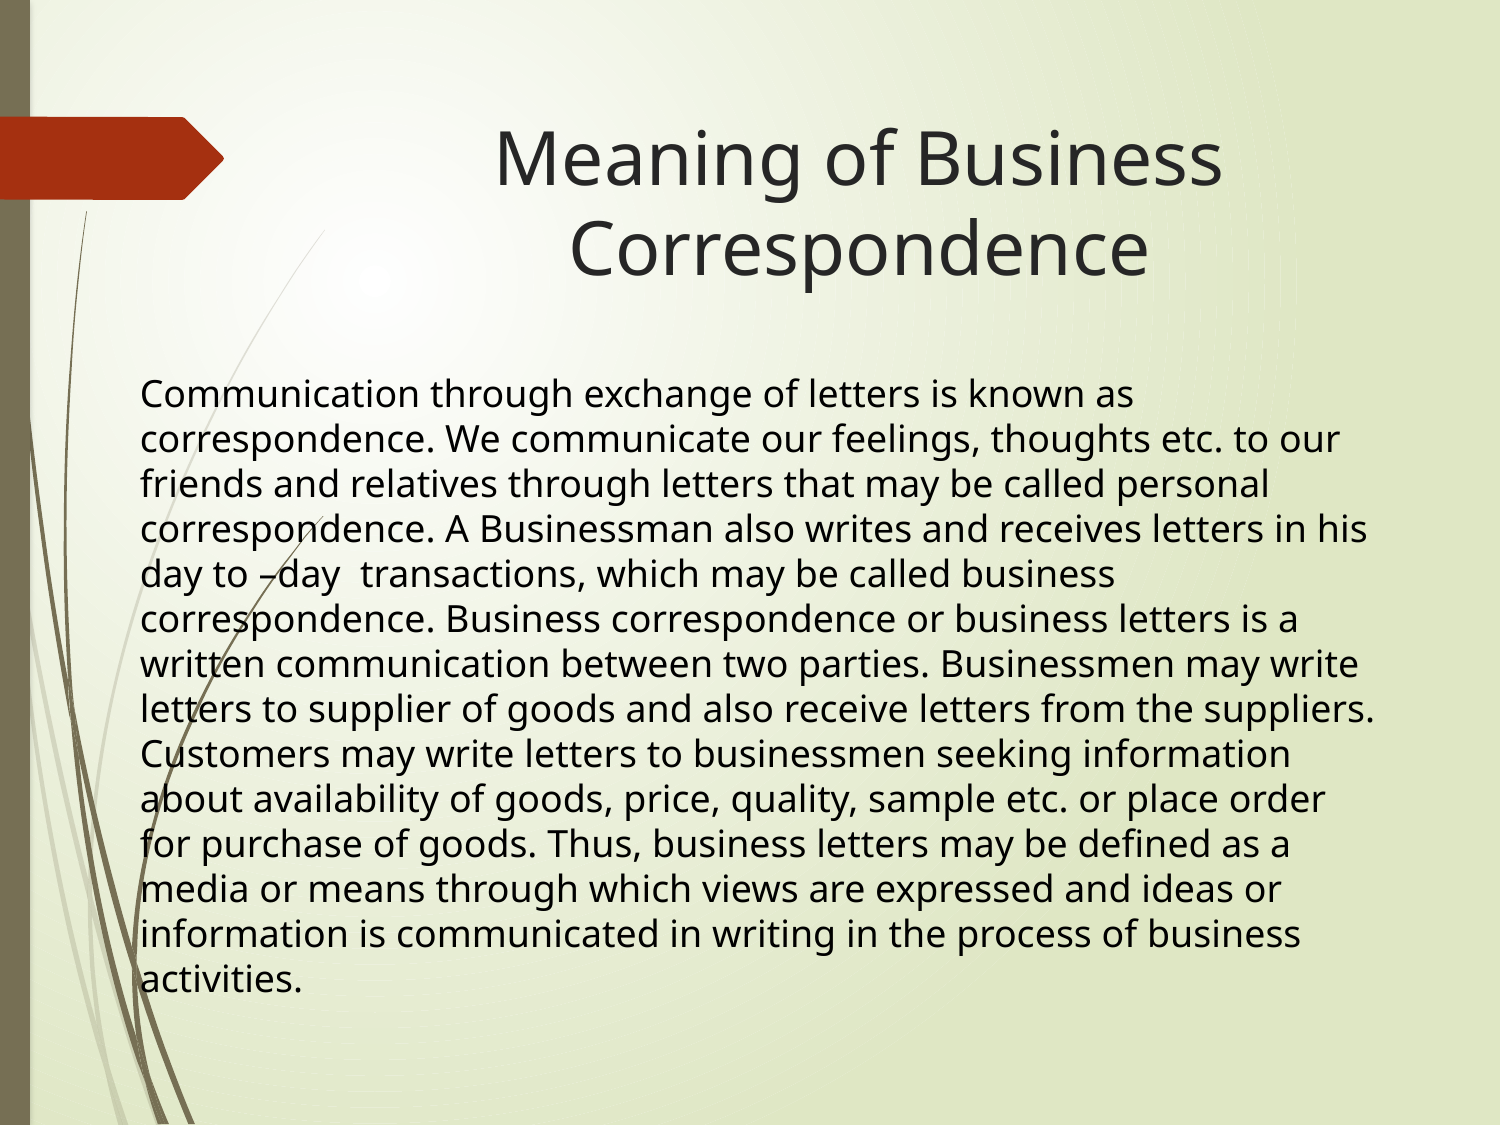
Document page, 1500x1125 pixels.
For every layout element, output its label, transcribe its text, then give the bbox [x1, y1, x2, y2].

text_box Communication through exchange of letters is known as correspondence. We communicate our feelings, thoughts etc. to our friends and relatives through letters that may be called personal correspondence. A Businessman also writes and receives letters in his day to –day transactions, which may be called business correspondence. Business correspondence or business letters is a written communication between two parties. Businessmen may write letters to supplier of goods and also receive letters from the suppliers. Customers may write letters to businessmen seeking information about availability of goods, price, quality, sample etc. or place order for purchase of goods. Thus, business letters may be defined as a media or means through which views are expressed and ideas or information is communicated in writing in the process of business activities. [124, 362, 1400, 1008]
title Meaning of Business Correspondence [319, 102, 1400, 313]
